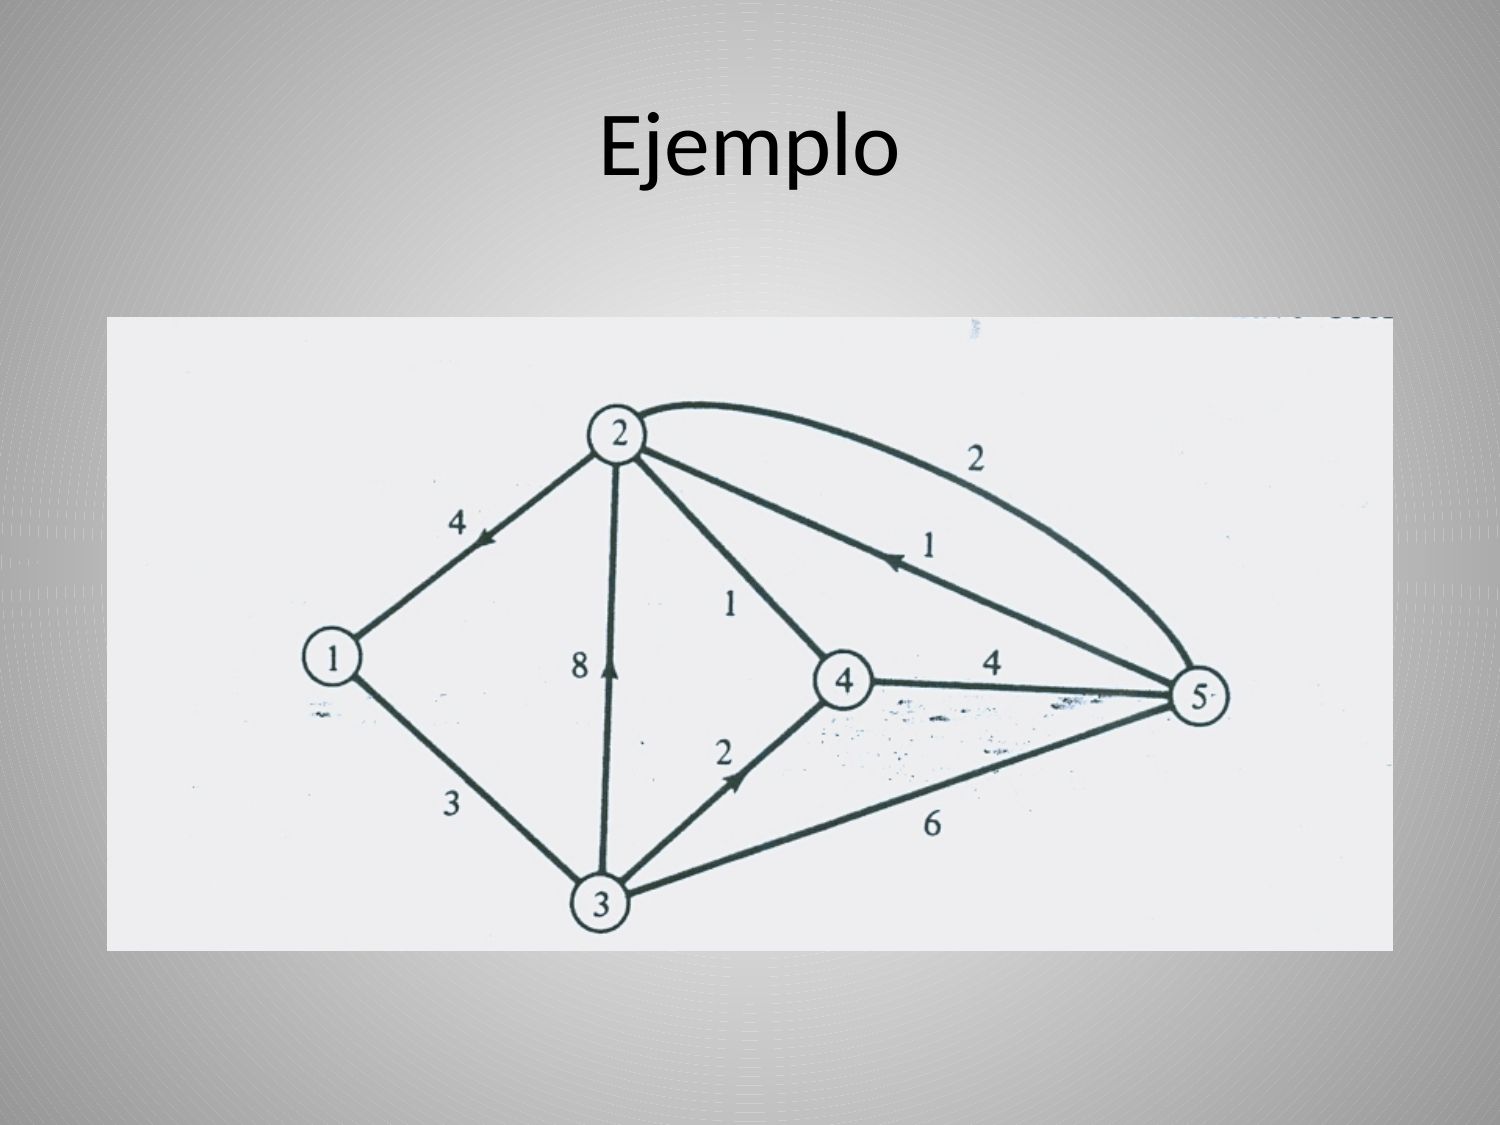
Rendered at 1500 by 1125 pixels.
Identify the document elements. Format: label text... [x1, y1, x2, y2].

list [107, 316, 1393, 951]
title Ejemplo [75, 45, 1425, 233]
